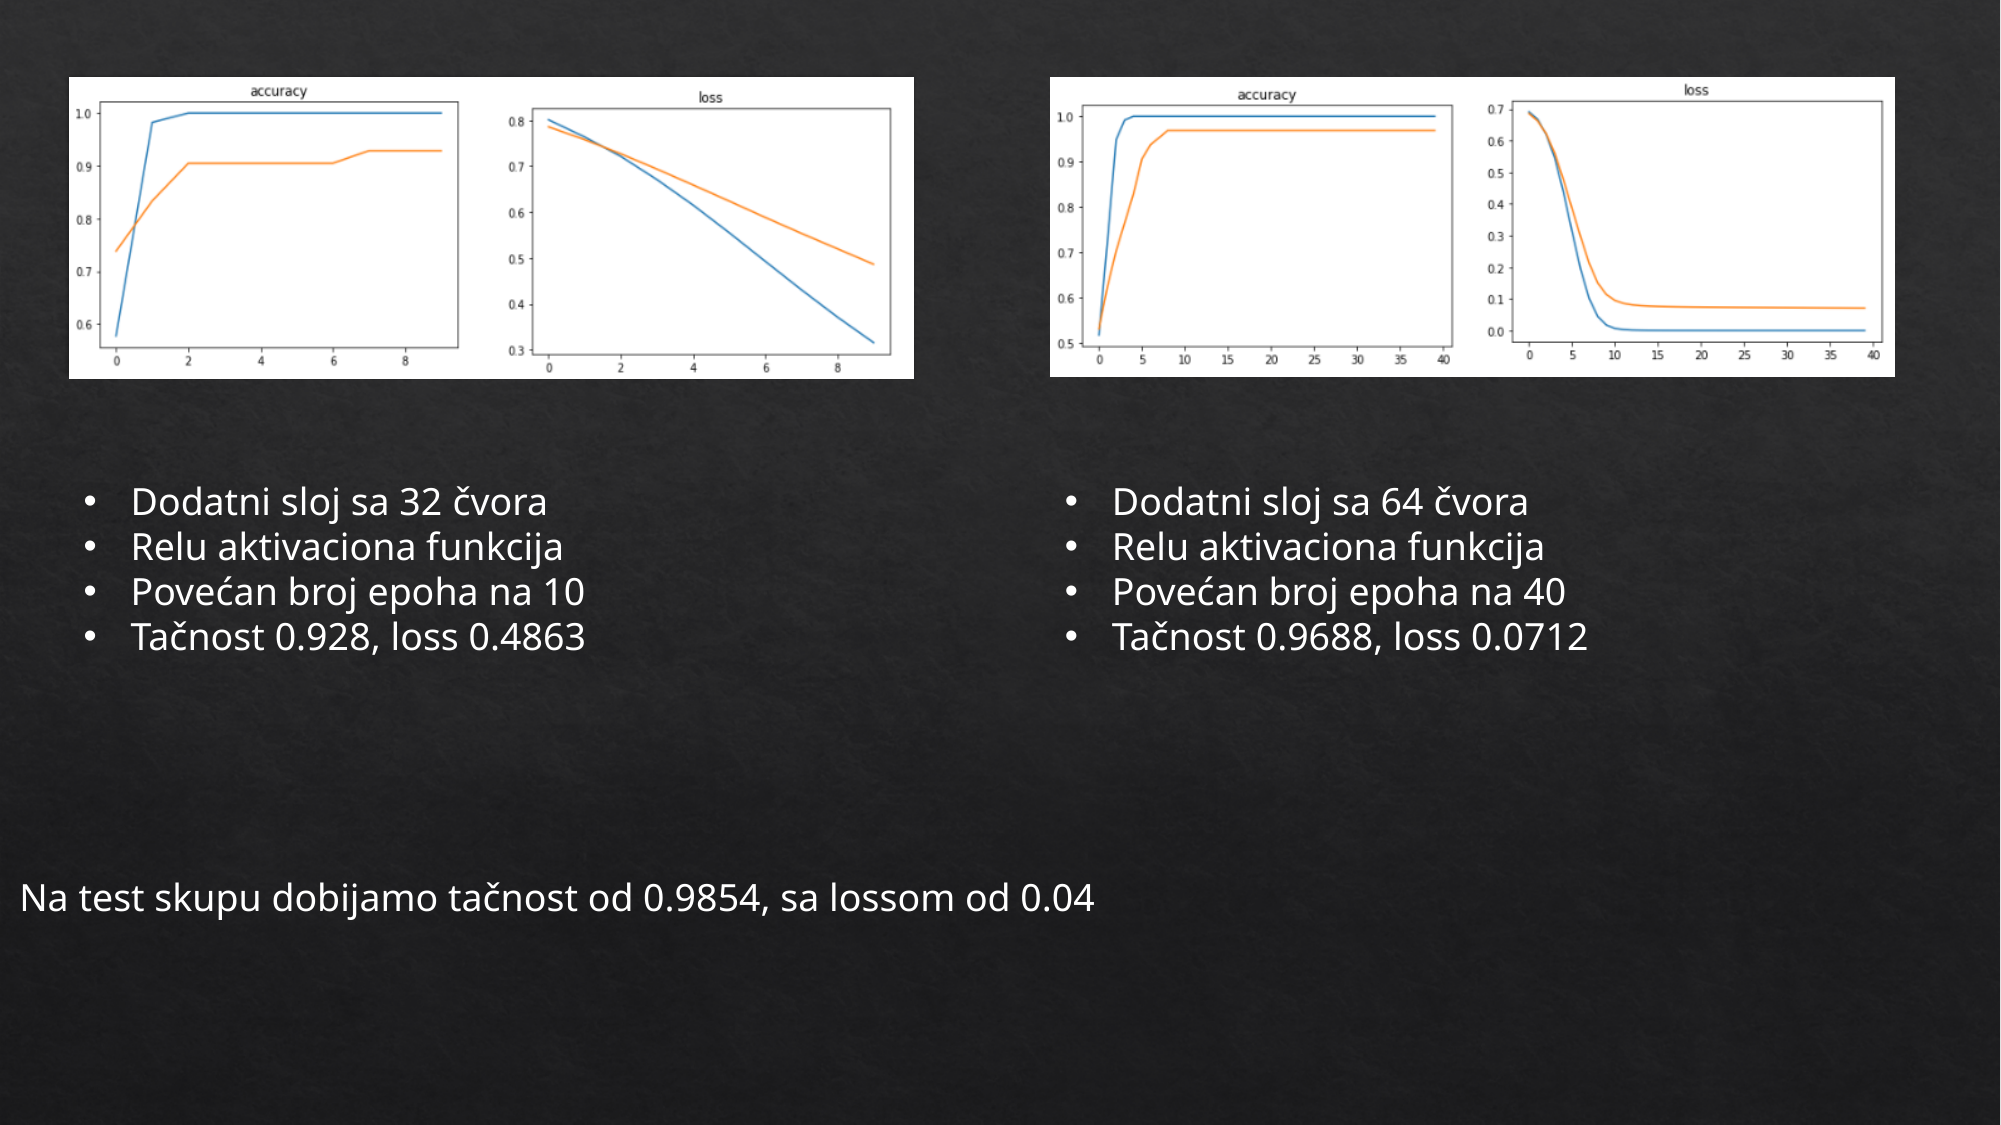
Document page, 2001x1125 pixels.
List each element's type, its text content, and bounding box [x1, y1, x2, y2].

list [68, 77, 914, 379]
text_box Na test skupu dobijamo tačnost od 0.9854, sa lossom od 0.04 [4, 866, 1111, 926]
text_box Dodatni sloj sa 64 čvora Relu aktivaciona funkcija Povećan broj epoha na 40 Tačnost 0.9688, loss 0.0712 [1050, 470, 1895, 665]
picture [1049, 77, 1895, 378]
text_box Dodatni sloj sa 32 čvora Relu aktivaciona funkcija Povećan broj epoha na 10 Tačnost 0.928, loss 0.4863 [69, 470, 914, 665]
